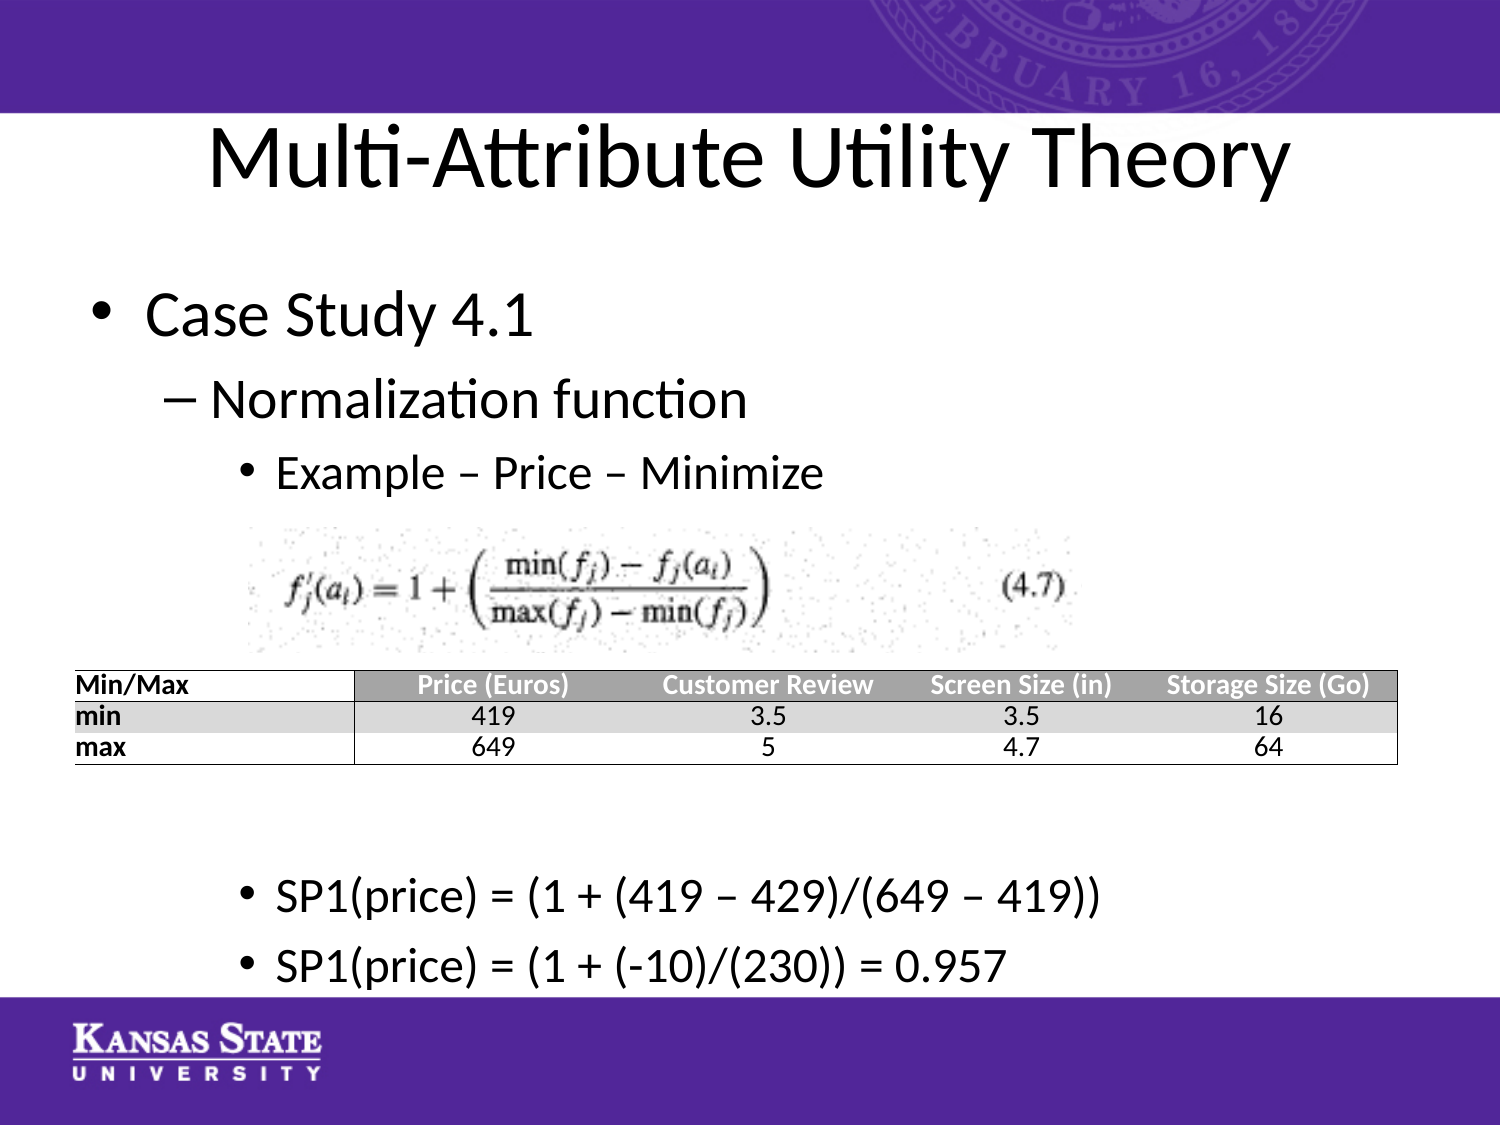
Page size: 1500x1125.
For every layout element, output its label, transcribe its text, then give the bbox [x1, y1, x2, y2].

picture [0, 0, 1500, 1125]
table_header Customer Review [633, 671, 904, 701]
table_header Price (Euros) [355, 671, 633, 701]
title Multi-Attribute Utility Theory [75, 57, 1425, 245]
table_cell 64 [1140, 733, 1397, 764]
table_cell min [75, 702, 354, 733]
table_cell 3.5 [633, 702, 904, 733]
table_cell 419 [355, 702, 633, 733]
table_cell 16 [1140, 702, 1397, 733]
table_cell 3.5 [904, 702, 1140, 733]
table_header Min/Max [75, 671, 354, 701]
table_cell 649 [355, 733, 633, 764]
table_cell 4.7 [904, 733, 1140, 764]
table_header Screen Size (in) [904, 671, 1140, 701]
list Case Study 4.1 Normalization function Example – Price – Minimize SP1(price) = (1 + (419 – 429)/(649 – 419)) SP1(price) = (1 + (-10)/(230)) = 0.957 [75, 262, 1425, 1005]
table_cell 5 [633, 733, 904, 764]
table_header Storage Size (Go) [1140, 671, 1397, 701]
table_cell max [75, 733, 354, 764]
